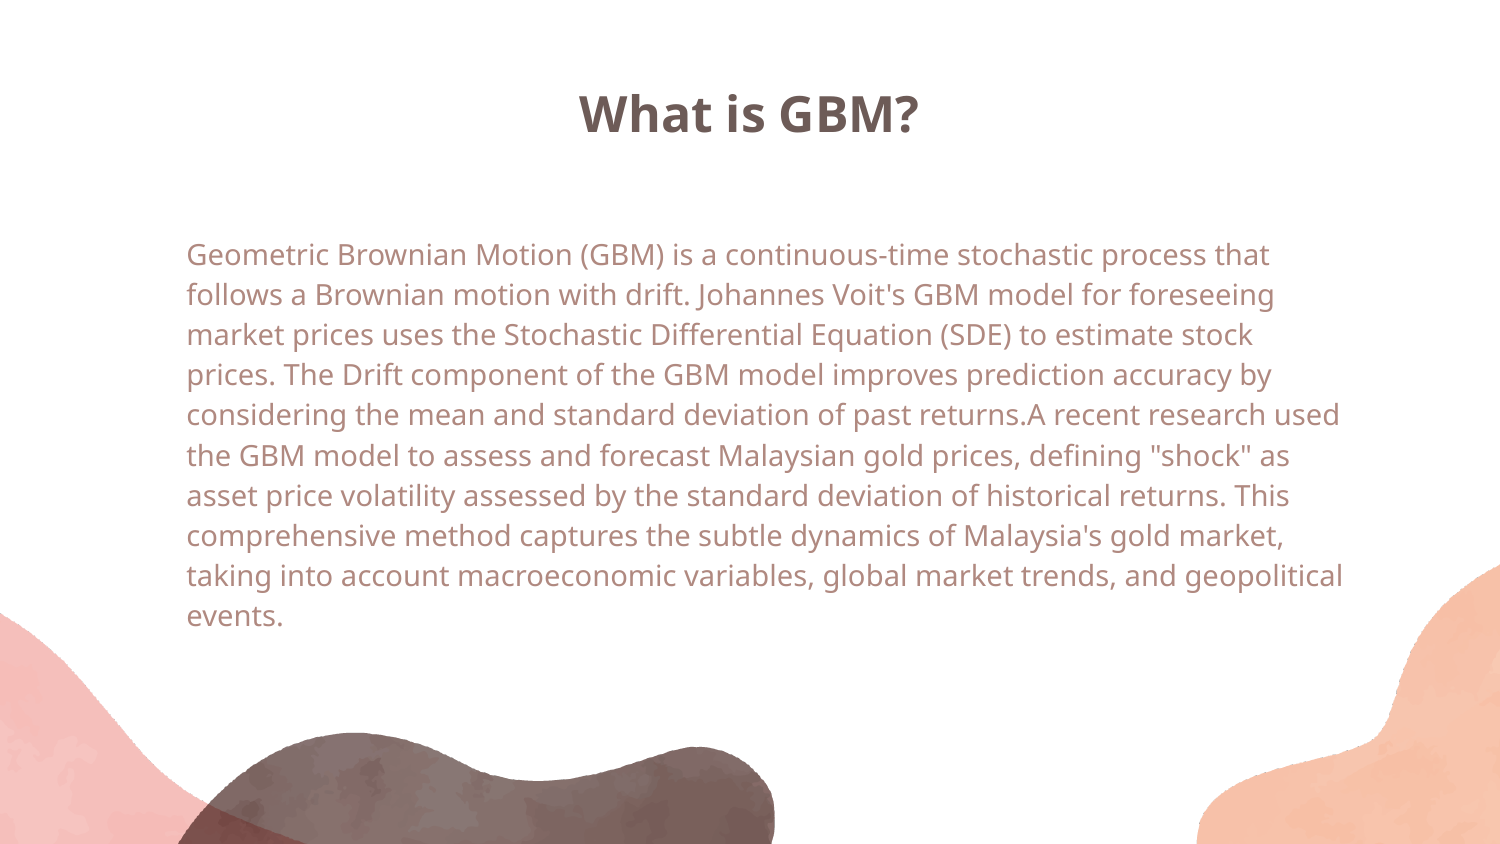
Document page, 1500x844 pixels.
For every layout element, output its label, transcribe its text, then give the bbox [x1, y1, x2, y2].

picture [0, 0, 1500, 844]
title What is GBM? [75, 67, 1425, 162]
text_box Geometric Brownian Motion (GBM) is a continuous-time stochastic process that follows a Brownian motion with drift. Johannes Voit's GBM model for foreseeing market prices uses the Stochastic Differential Equation (SDE) to estimate stock prices. The Drift component of the GBM model improves prediction accuracy by considering the mean and standard deviation of past returns.A recent research used the GBM model to assess and forecast Malaysian gold prices, defining "shock" as asset price volatility assessed by the standard deviation of historical returns. This comprehensive method captures the subtle dynamics of Malaysia's gold market, taking into account macroeconomic variables, global market trends, and geopolitical events. [171, 215, 1363, 716]
